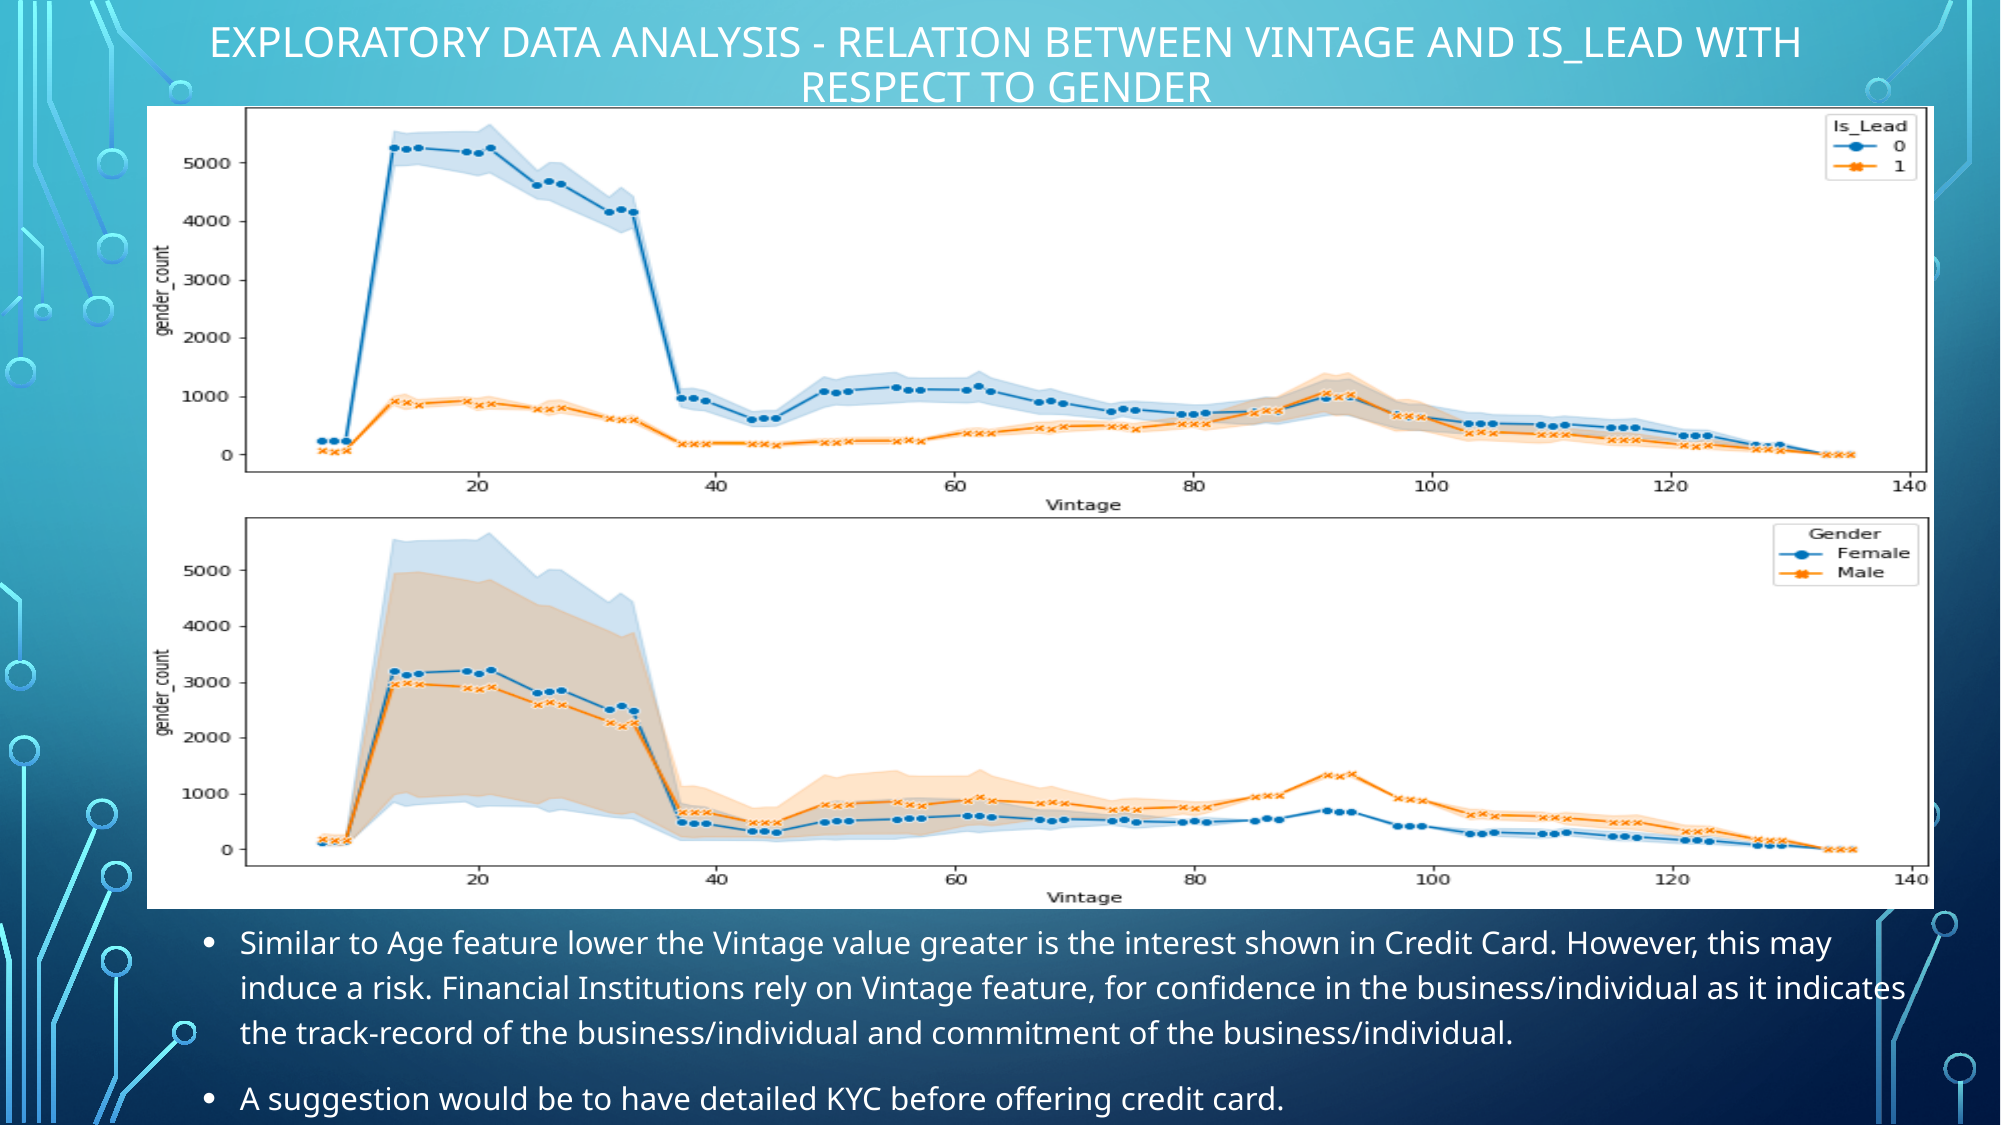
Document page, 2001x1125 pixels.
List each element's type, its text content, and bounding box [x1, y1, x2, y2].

list Similar to Age feature lower the Vintage value greater is the interest shown in Credit Card. However, this may induce a risk. Financial Institutions rely on Vintage feature, for confidence in the business/individual as it indicates the track-record of the business/individual and commitment of the business/individual. A suggestion would be to have detailed KYC before offering credit card. [187, 908, 1950, 1109]
title Exploratory Data Analysis - Relation between Vintage and Is_Lead with respect to Gender [193, 25, 1819, 106]
picture [147, 106, 1934, 909]
